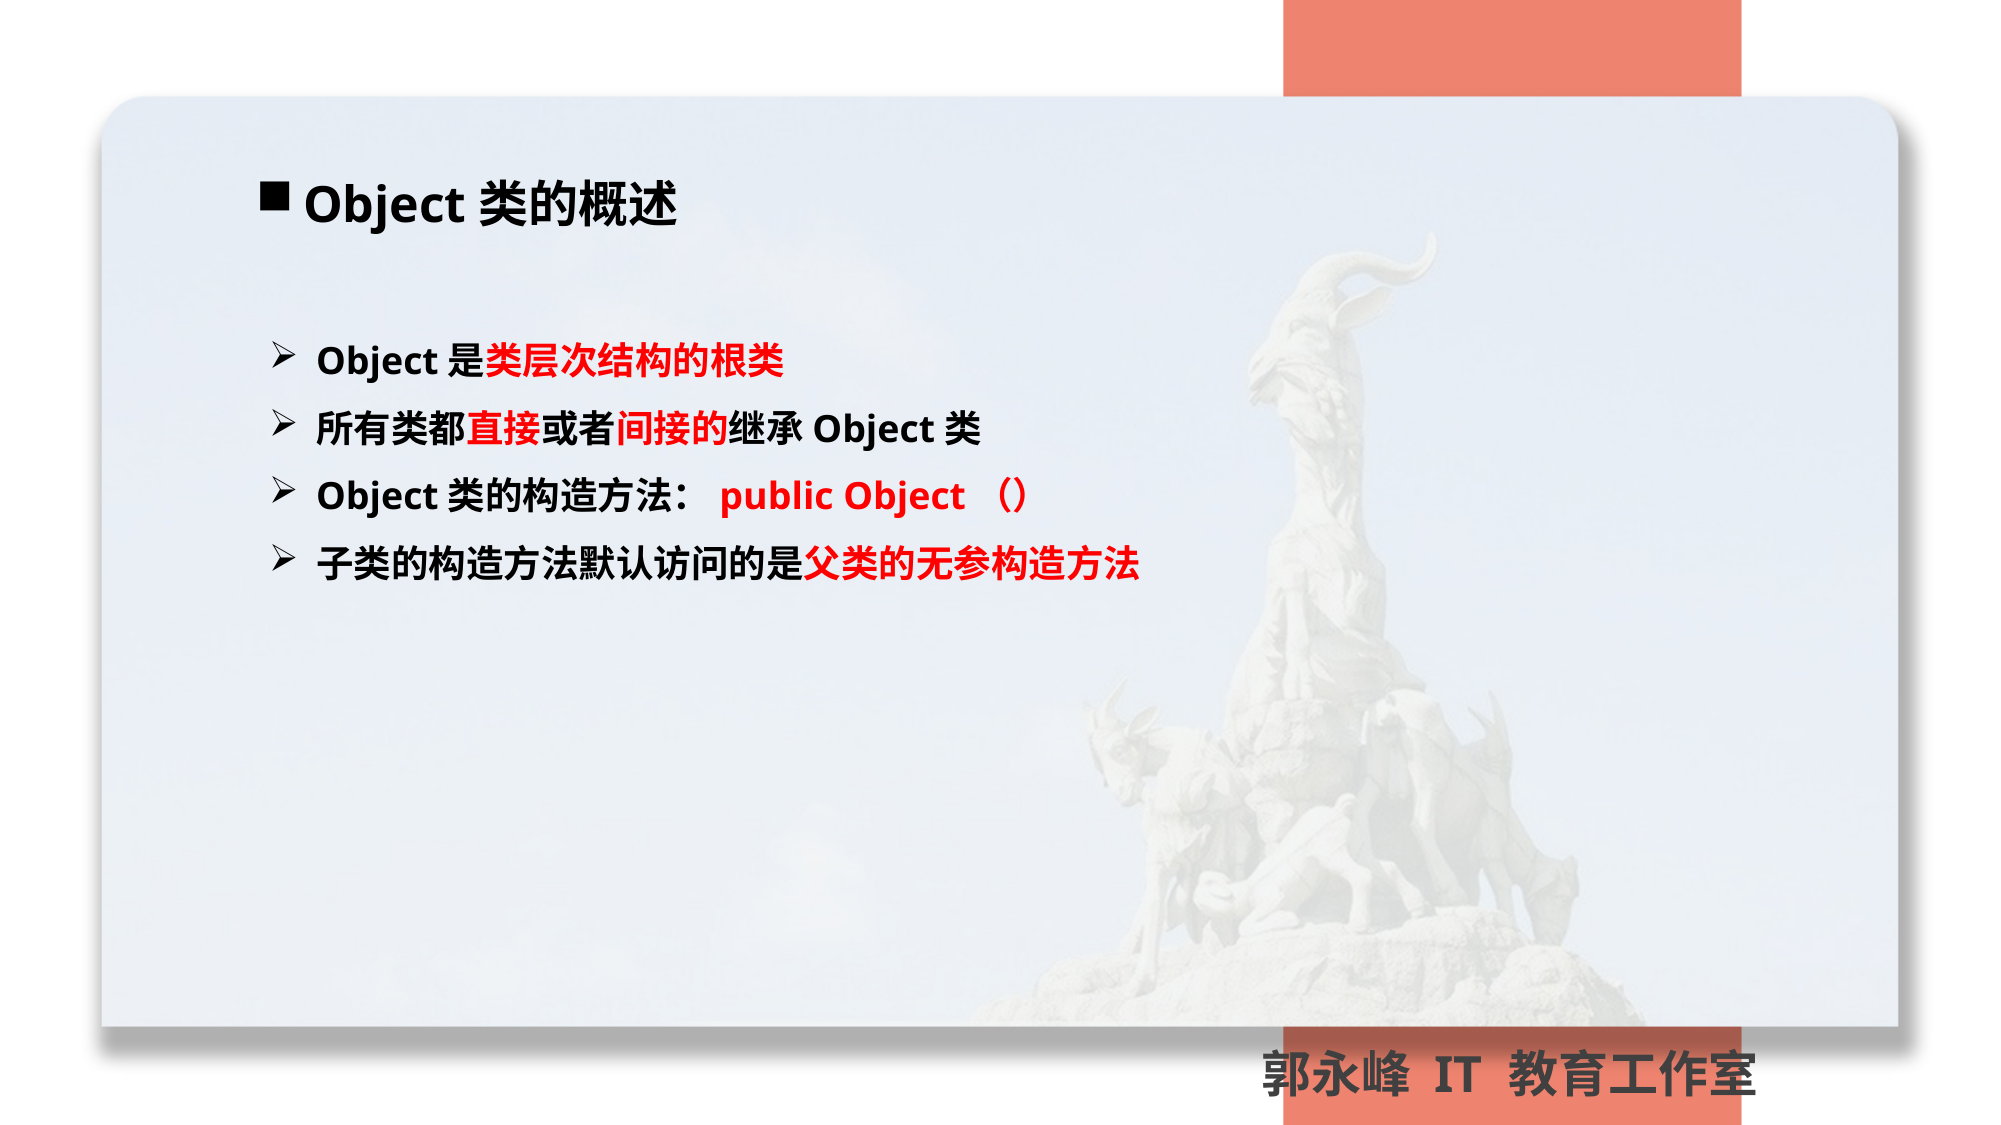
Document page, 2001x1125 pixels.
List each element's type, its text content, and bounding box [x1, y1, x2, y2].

text_box Object是类层次结构的根类 所有类都直接或者间接的继承Object类 Object类的构造方法：public Object（） 子类的构造方法默认访问的是父类的无参构造方法 [254, 307, 1157, 592]
picture [0, 0, 1998, 1125]
text_box Object类的概述 [241, 165, 694, 241]
